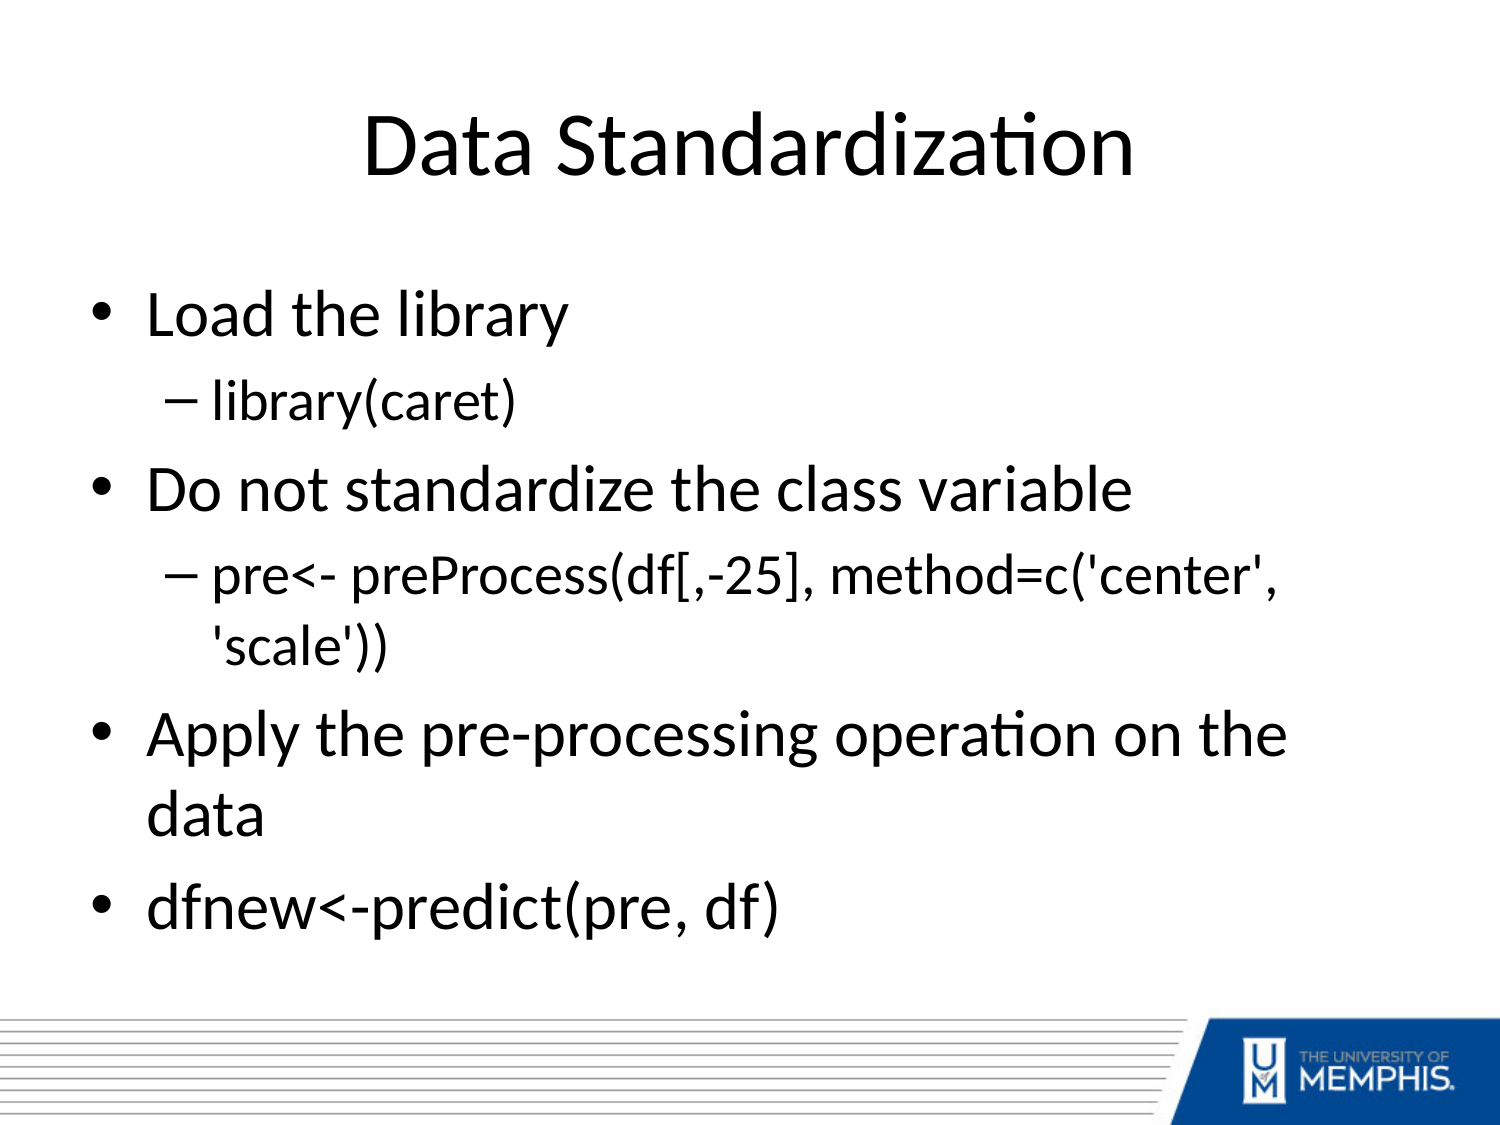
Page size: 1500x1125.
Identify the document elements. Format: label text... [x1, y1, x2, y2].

list Load the library library(caret) Do not standardize the class variable pre<- preProcess(df[,-25], method=c('center', 'scale')) Apply the pre-processing operation on the data dfnew<-predict(pre, df) [75, 262, 1425, 1005]
title Data Standardization [75, 45, 1425, 233]
picture [0, 0, 1500, 1125]
